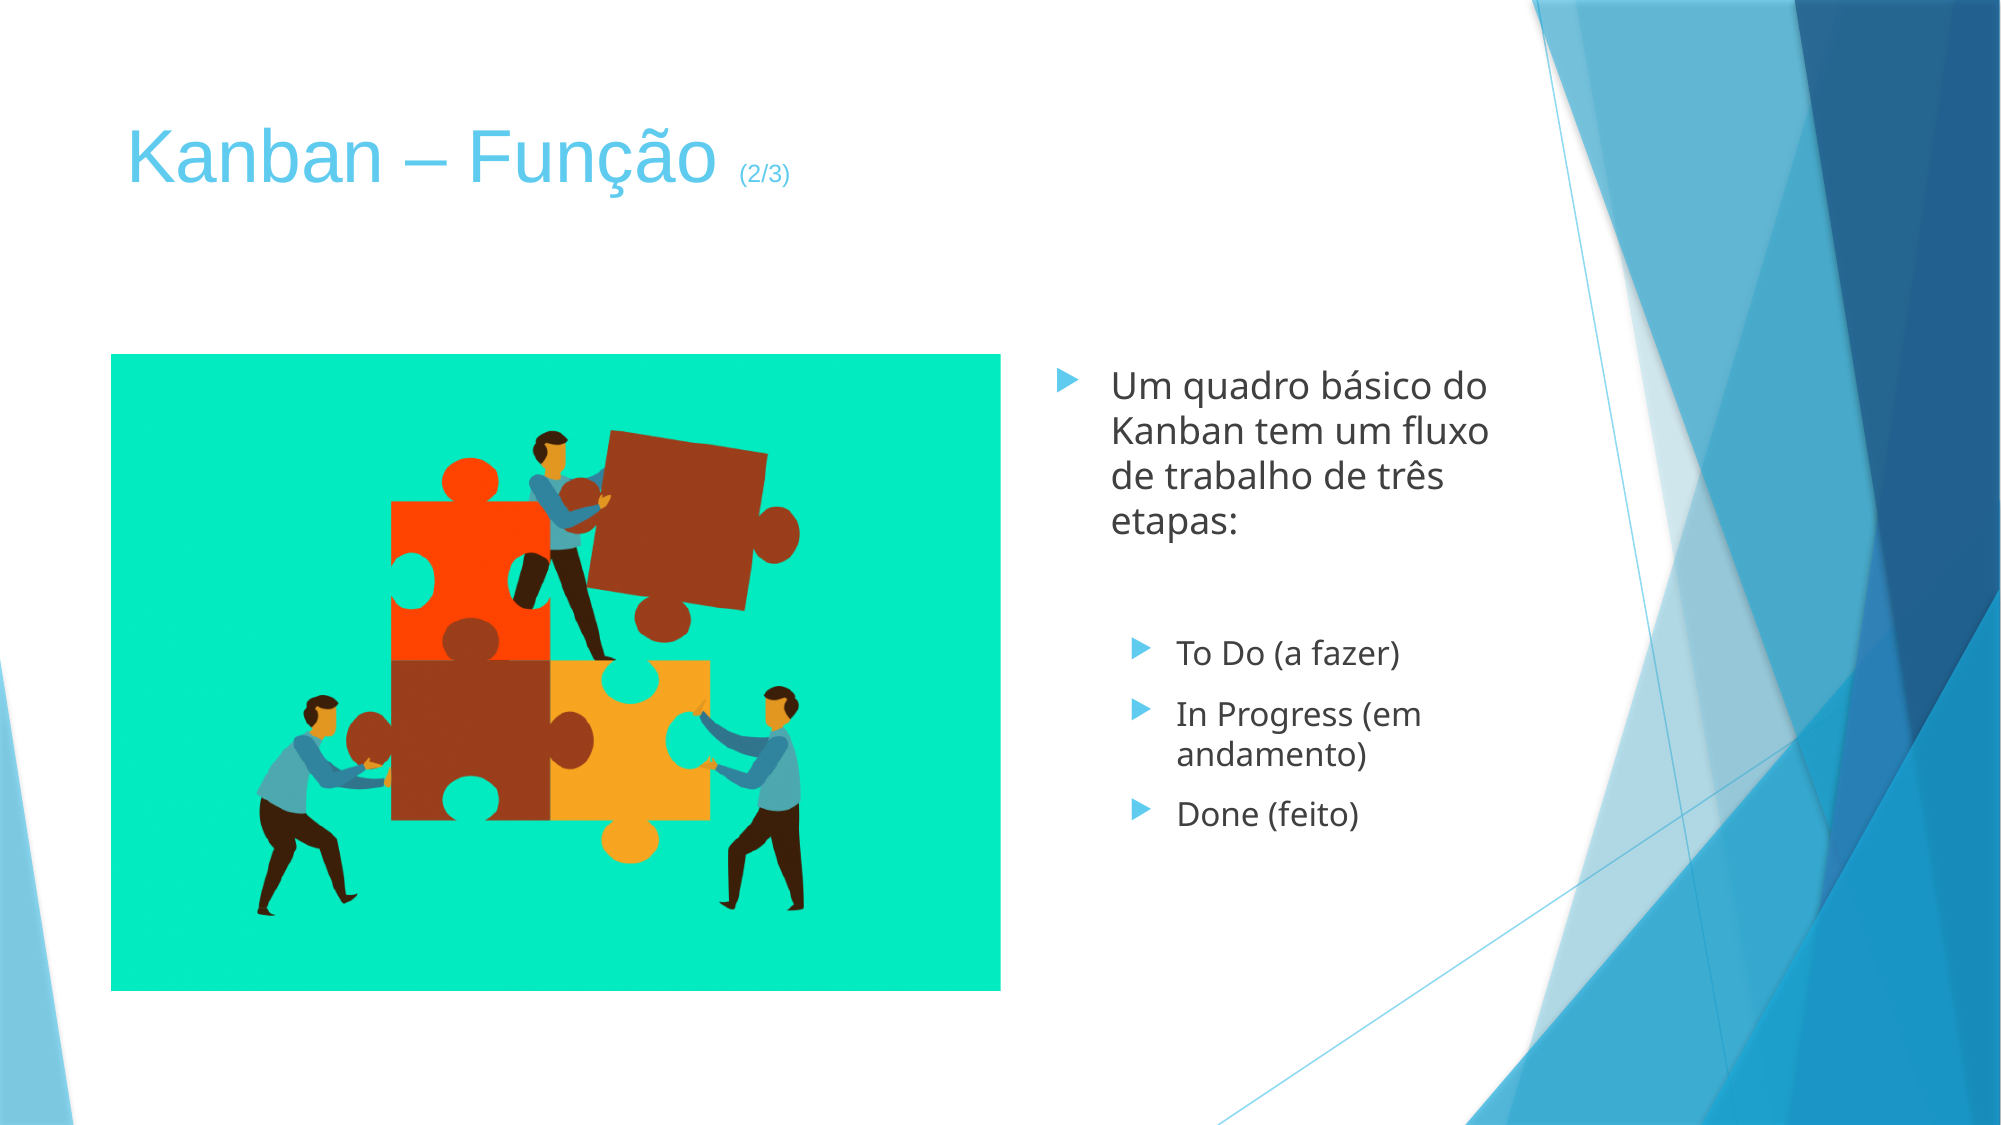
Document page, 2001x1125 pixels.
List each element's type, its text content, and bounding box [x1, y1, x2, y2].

picture [110, 353, 1002, 992]
title Kanban – Função (2/3) [111, 99, 1522, 317]
list Um quadro básico do Kanban tem um fluxo de trabalho de três etapas: To Do (a fazer) In Progress (em andamento) Done (feito) [1039, 354, 1521, 992]
